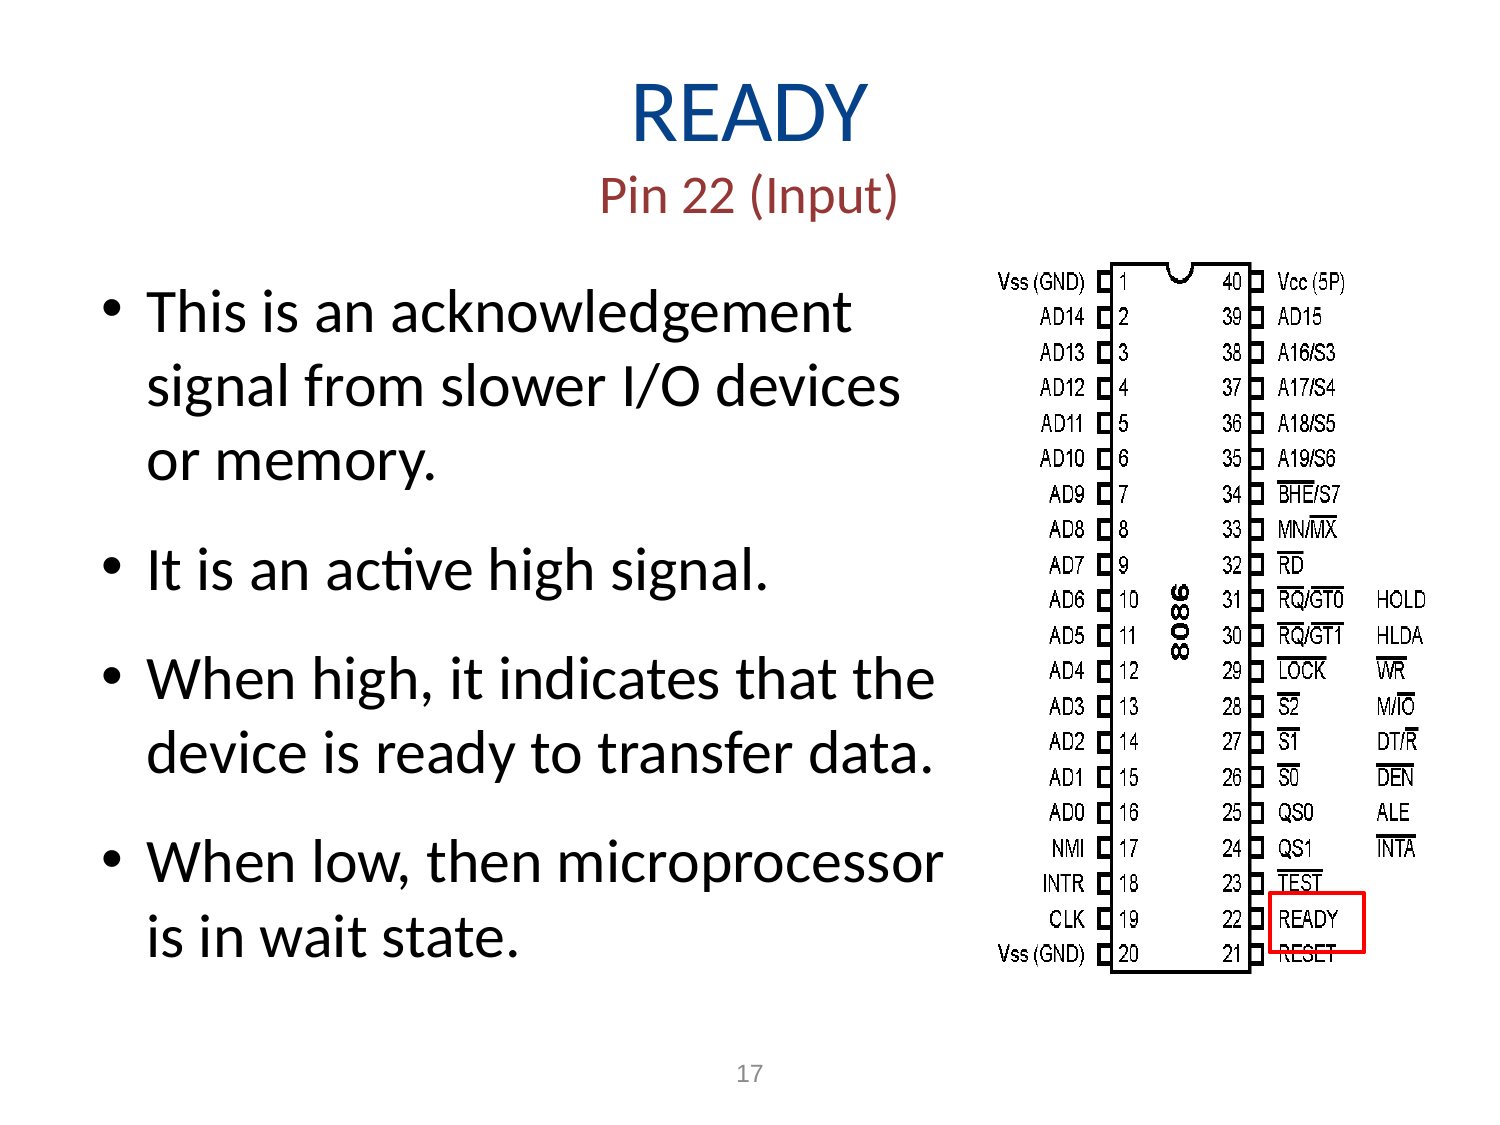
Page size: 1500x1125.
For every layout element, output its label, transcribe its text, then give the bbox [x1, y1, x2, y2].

slide_number 17 [512, 1042, 988, 1103]
list This is an acknowledgement signal from slower I/O devices or memory. It is an active high signal. When high, it indicates that the device is ready to transfer data. When low, then microprocessor is in wait state. [74, 262, 963, 1006]
title READY Pin 22 (Input) [74, 44, 1426, 233]
picture [985, 255, 1436, 977]
